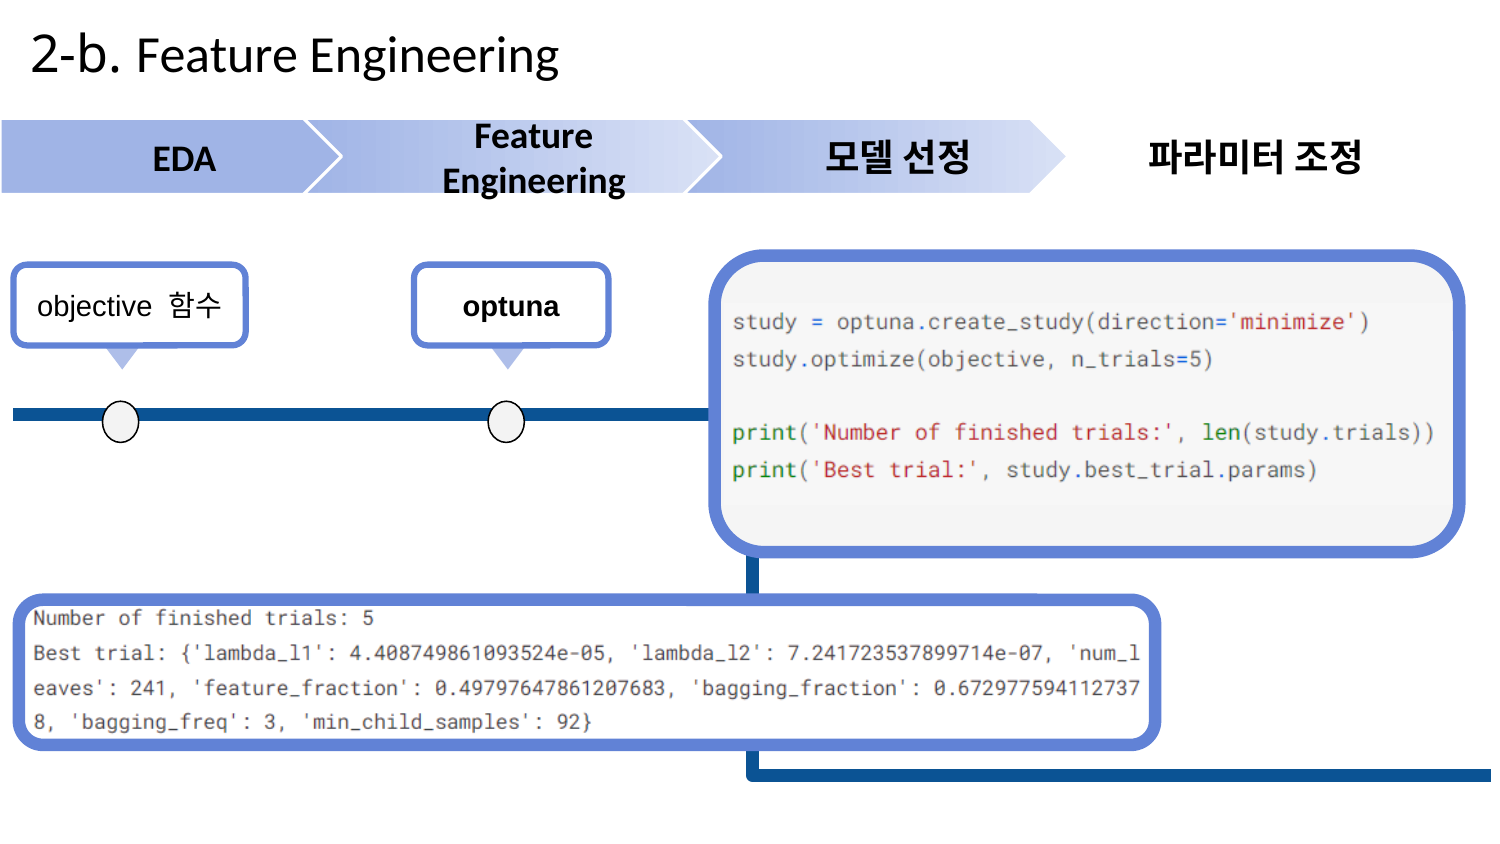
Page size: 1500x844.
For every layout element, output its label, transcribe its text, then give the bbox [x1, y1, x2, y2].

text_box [0, 118, 1483, 195]
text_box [13, 414, 1492, 776]
picture [27, 603, 1147, 742]
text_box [13, 264, 246, 443]
text_box [714, 255, 1460, 412]
picture [724, 303, 1452, 505]
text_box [413, 264, 609, 443]
title 2-b. Feature Engineering [18, 13, 1051, 90]
